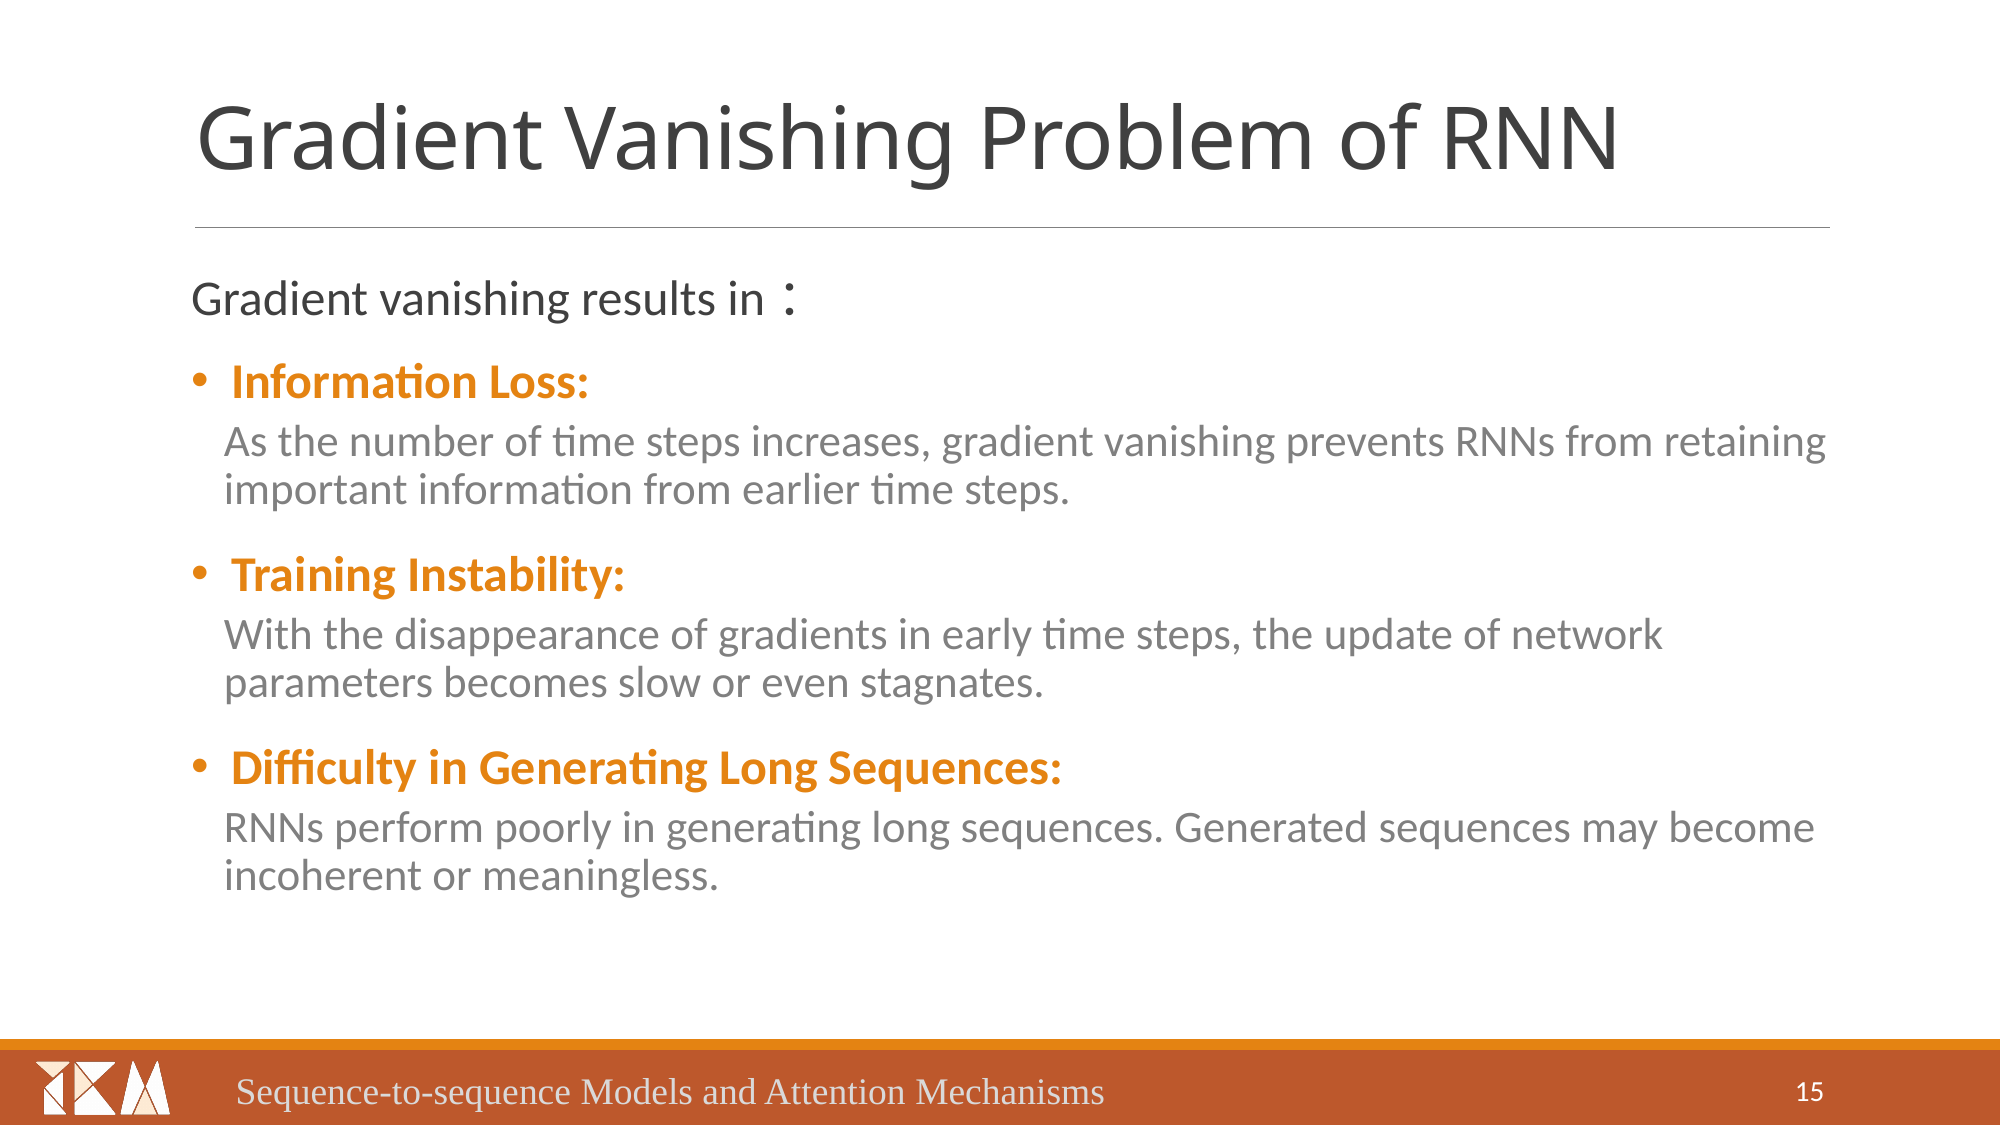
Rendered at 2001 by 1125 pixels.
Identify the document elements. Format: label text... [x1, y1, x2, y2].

text_box Gradient vanishing results in： Information Loss: As the number of time steps increases, gradient vanishing prevents RNNs from retaining important information from earlier time steps. Training Instability: With the disappearance of gradients in early time steps, the update of network parameters becomes slow or even stagnates. Difficulty in Generating Long Sequences: RNNs perform poorly in generating long sequences. Generated sequences may become incoherent or meaningless. [191, 264, 1842, 999]
text_box Sequence-to-sequence Models and Attention Mechanisms [220, 1059, 1263, 1120]
slide_number 15 [1624, 1059, 1840, 1120]
picture [36, 1061, 170, 1115]
title Gradient Vanishing Problem of RNN [180, 58, 1830, 228]
